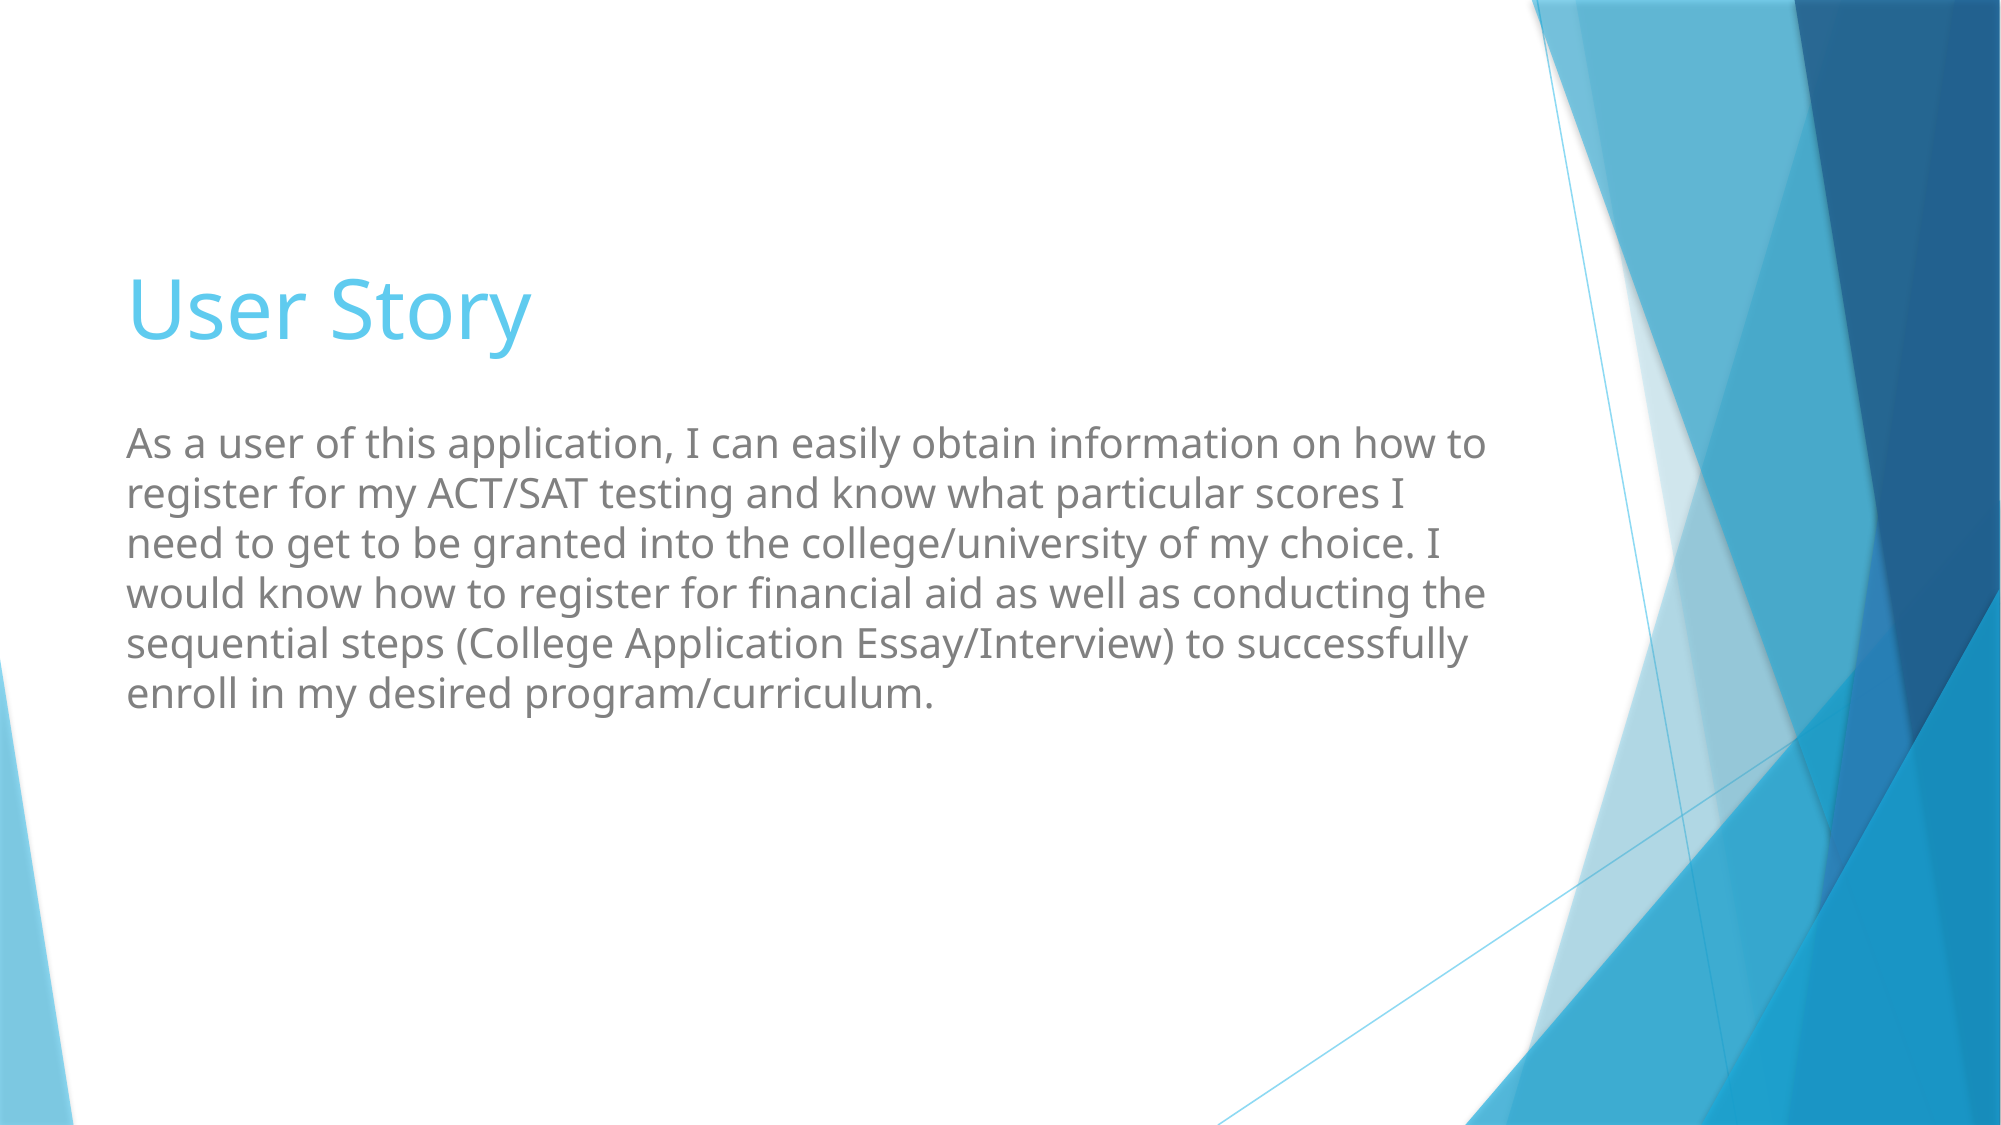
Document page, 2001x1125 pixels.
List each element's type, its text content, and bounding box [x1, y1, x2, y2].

title User Story [111, 64, 1522, 365]
list As a user of this application, I can easily obtain information on how to register for my ACT/SAT testing and know what particular scores I need to get to be granted into the college/university of my choice. I would know how to register for financial aid as well as conducting the sequential steps (College Application Essay/Interview) to successfully enroll in my desired program/curriculum. [111, 409, 1522, 880]
